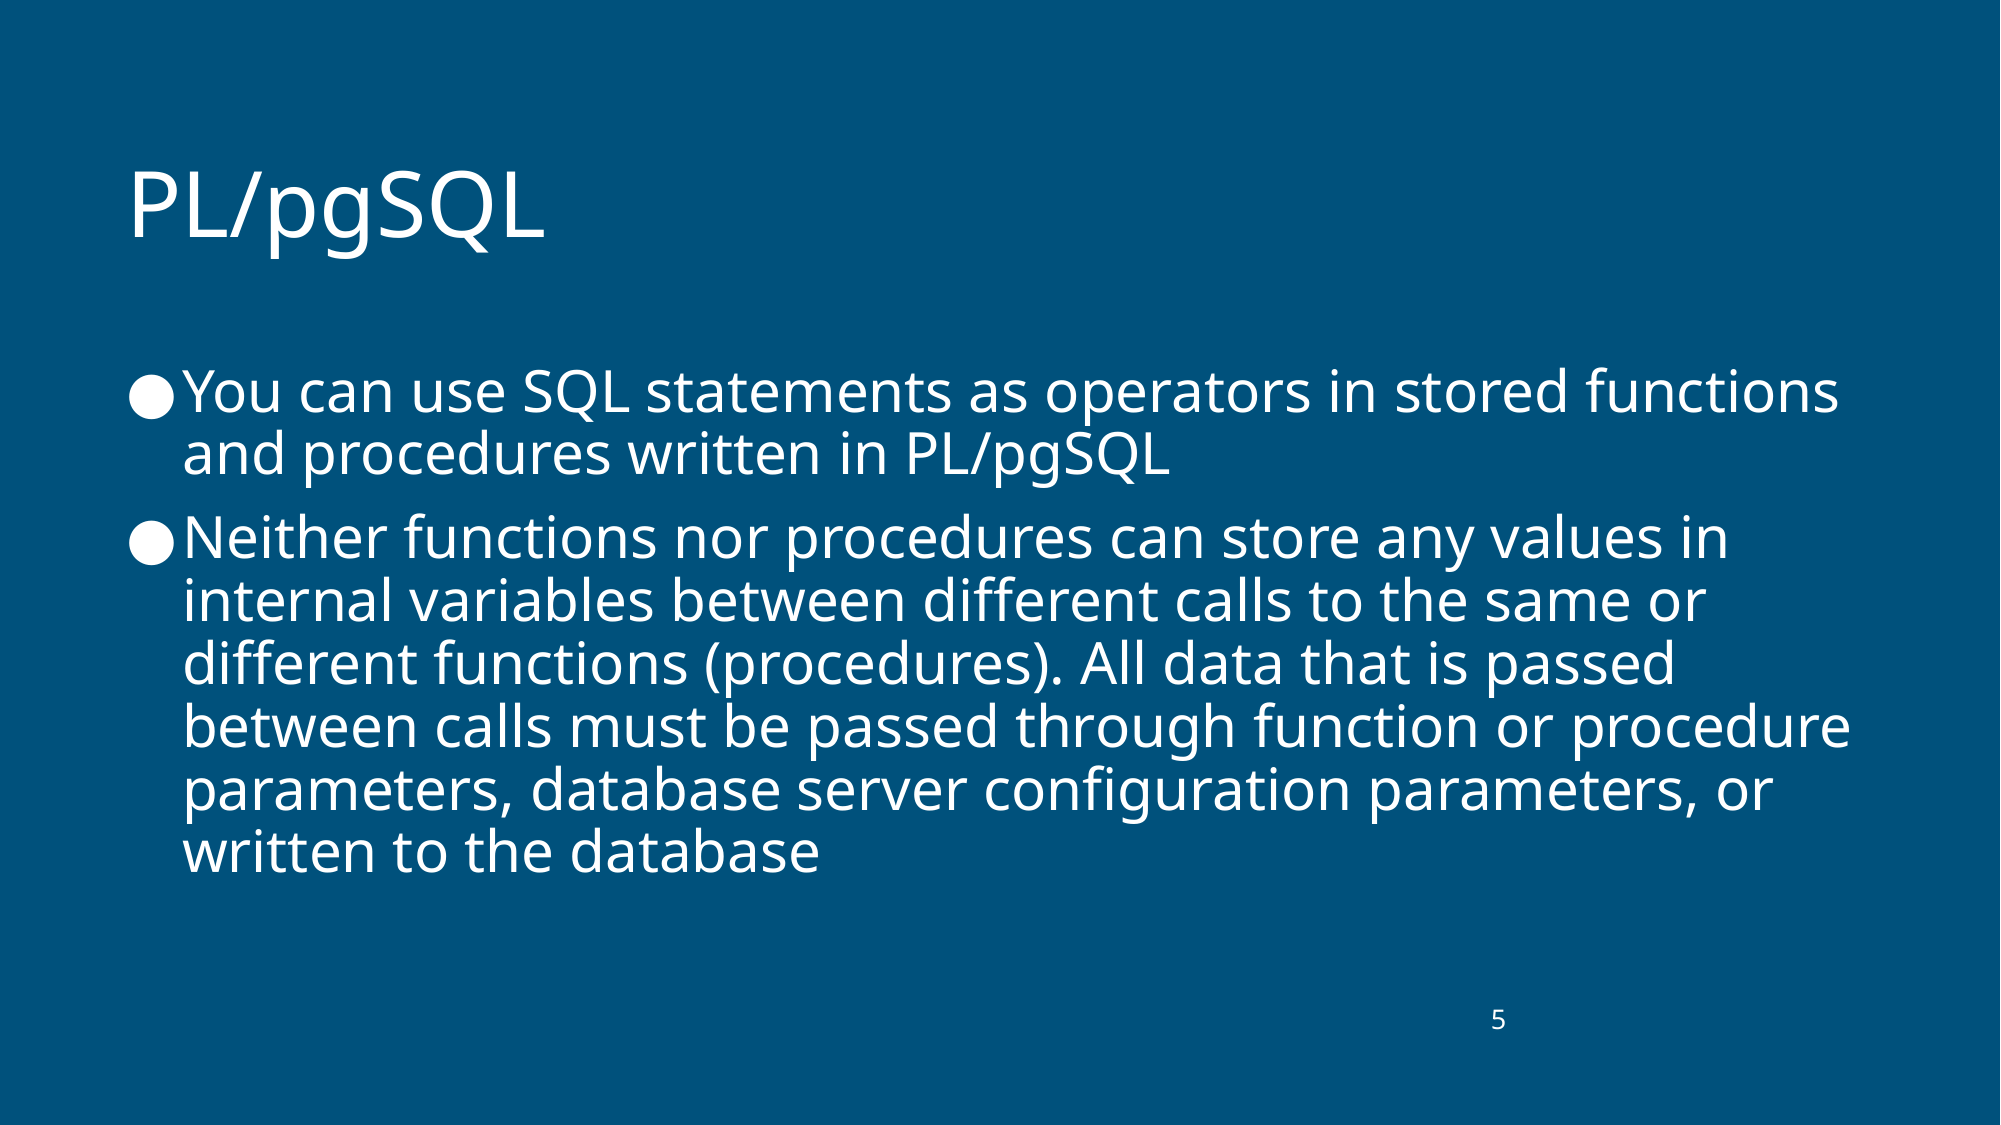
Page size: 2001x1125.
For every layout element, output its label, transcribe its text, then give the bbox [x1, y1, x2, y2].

title PL/pgSQL [111, 99, 1522, 317]
list You can use SQL statements as operators in stored functions and procedures written in PL/pgSQL Neither functions nor procedures can store any values in internal variables between different calls to the same or different functions (procedures). All data that is passed between calls must be passed through function or procedure parameters, database server configuration parameters, or written to the database [111, 354, 1869, 992]
slide_number ‹#› [1409, 991, 1522, 1051]
